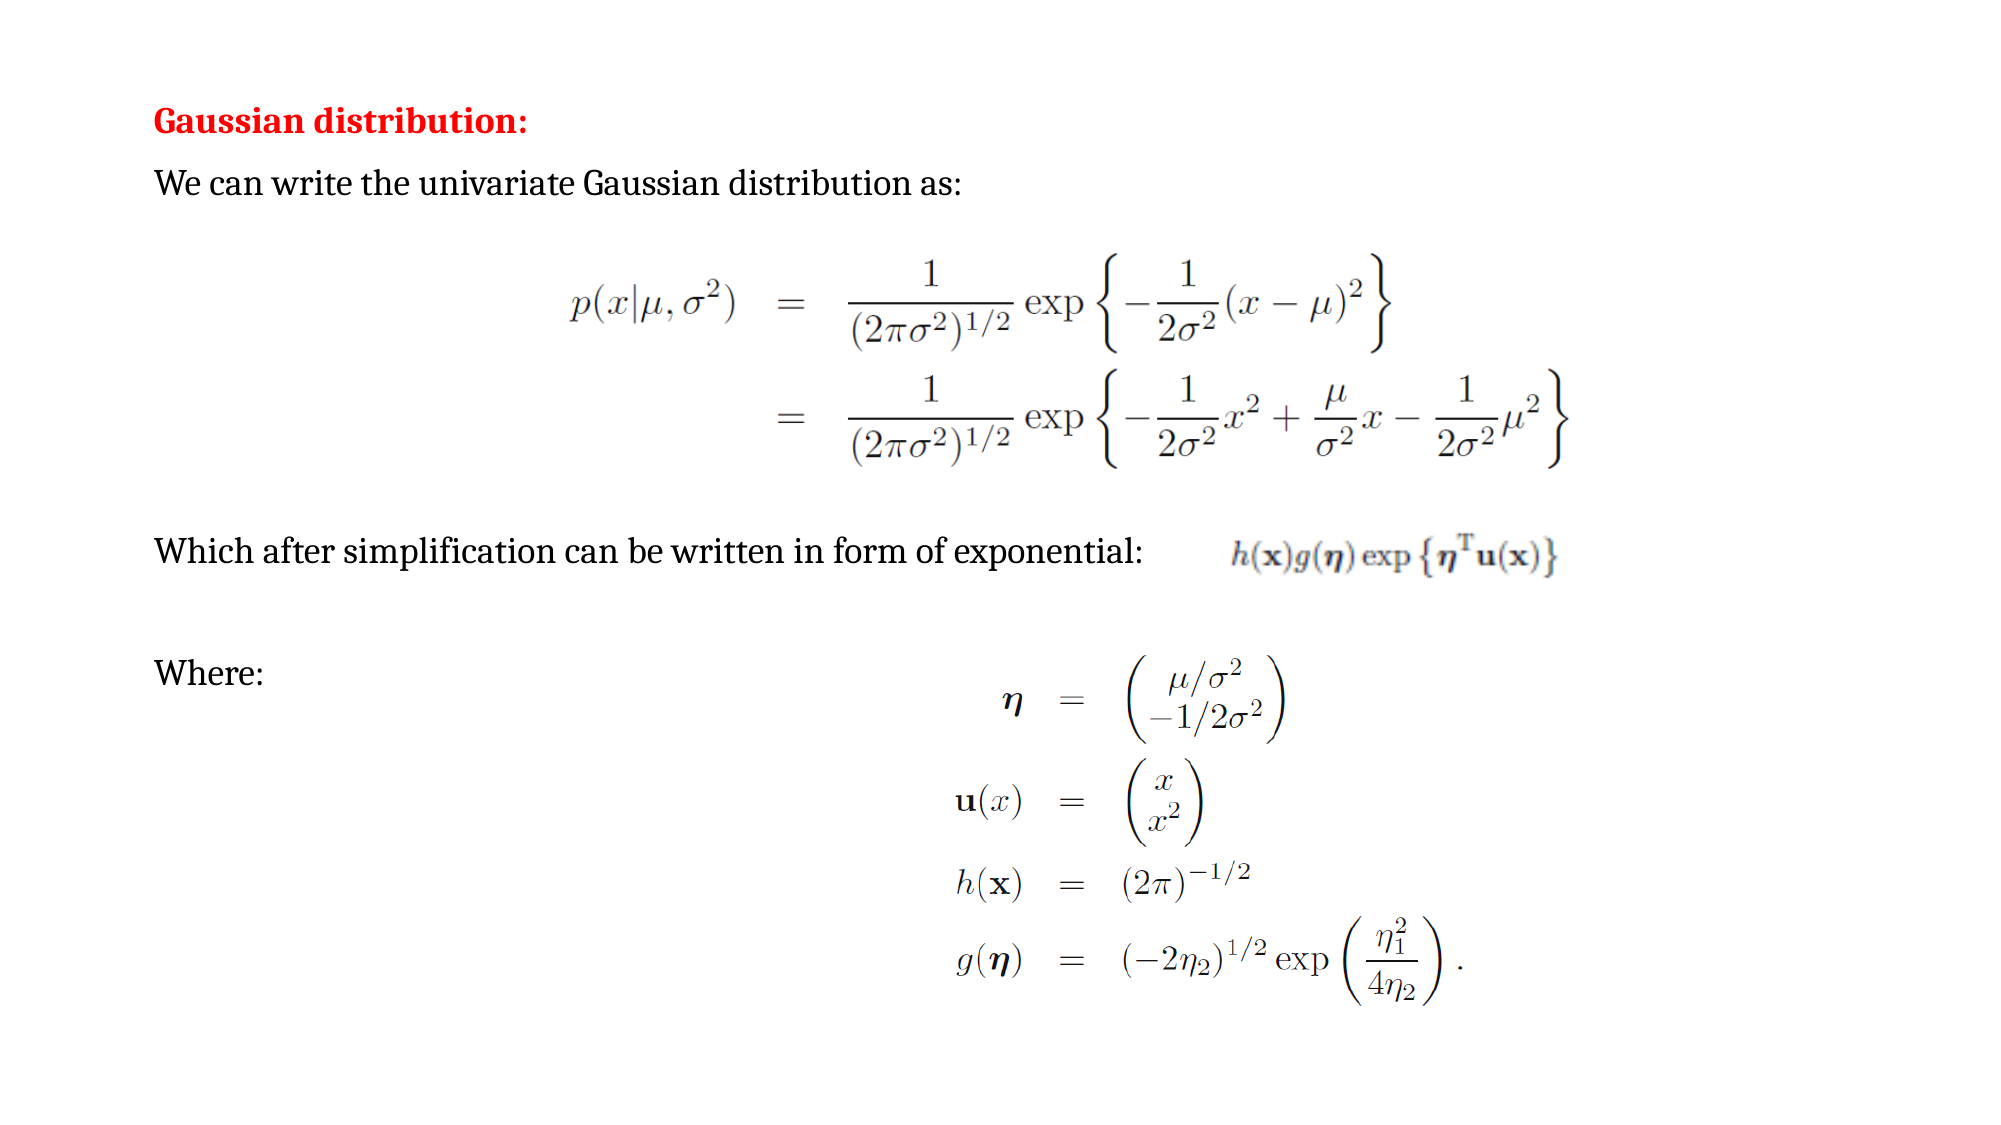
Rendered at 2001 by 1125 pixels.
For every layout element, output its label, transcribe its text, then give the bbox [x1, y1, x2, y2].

list Gaussian distribution: We can write the univariate Gaussian distribution as: Which after simplification can be written in form of exponential: Where: [138, 94, 1863, 1014]
picture [558, 221, 1595, 499]
picture [1221, 512, 1581, 596]
picture [916, 635, 1528, 1031]
